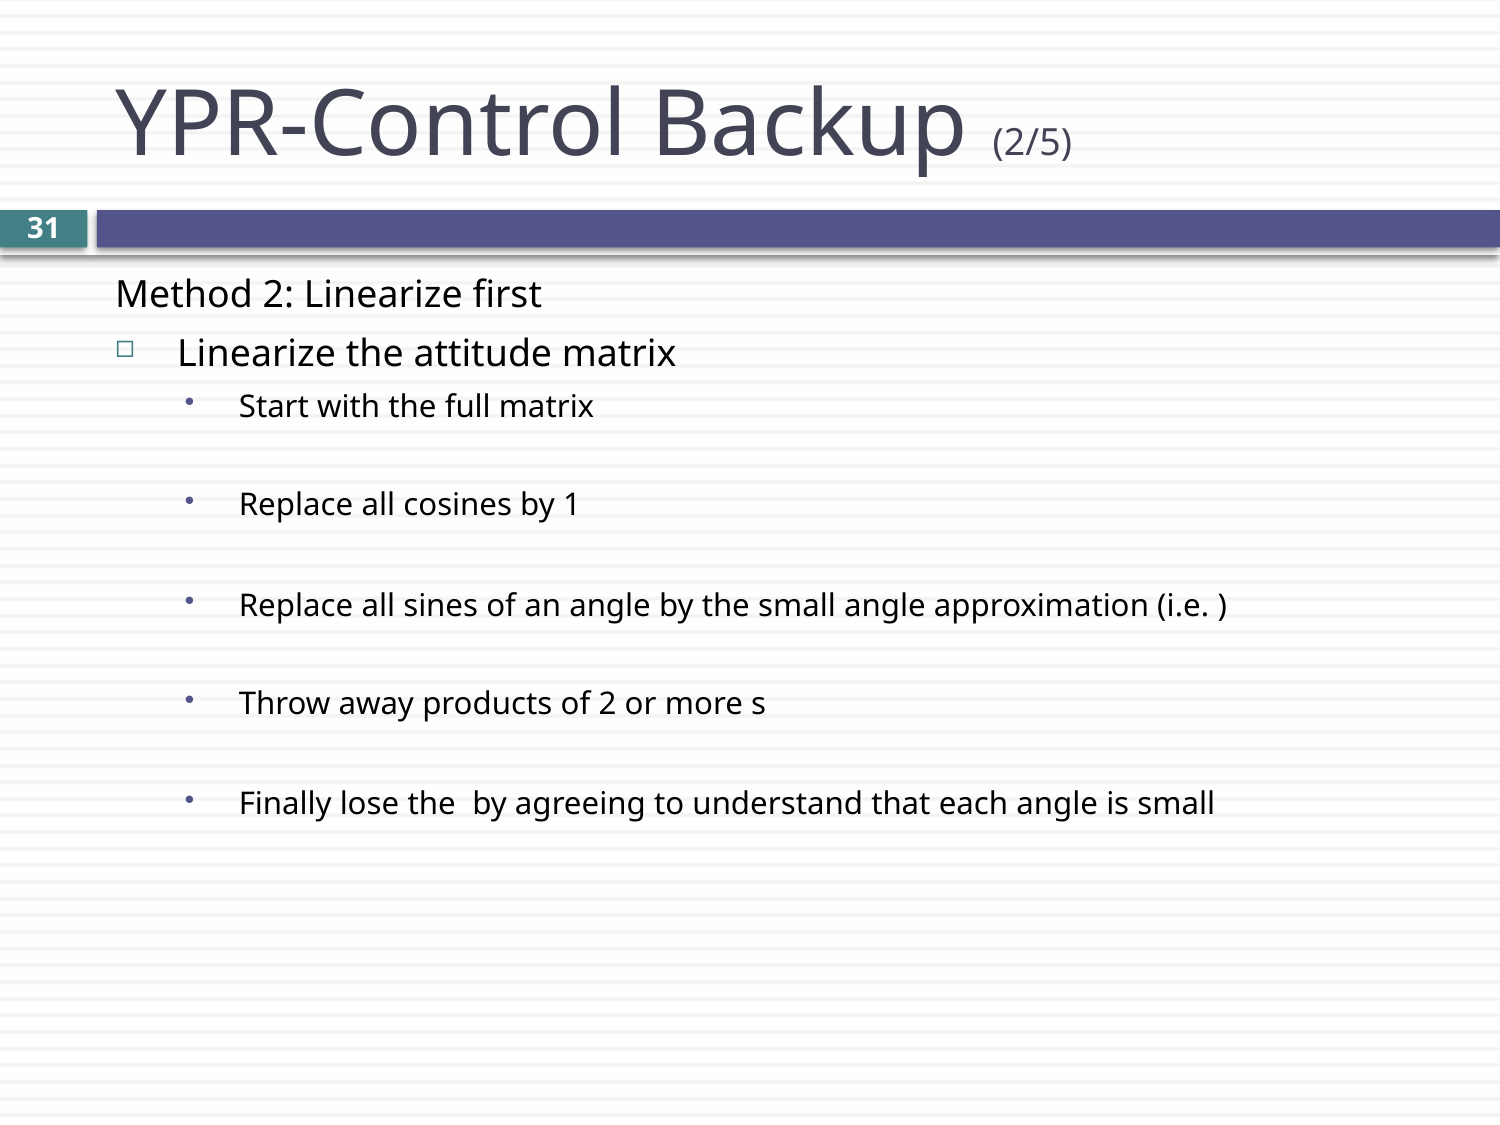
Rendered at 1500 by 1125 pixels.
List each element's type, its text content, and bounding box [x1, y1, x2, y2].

slide_number 31 [0, 208, 88, 249]
title YPR-Control Backup (2/5) [100, 37, 1438, 200]
